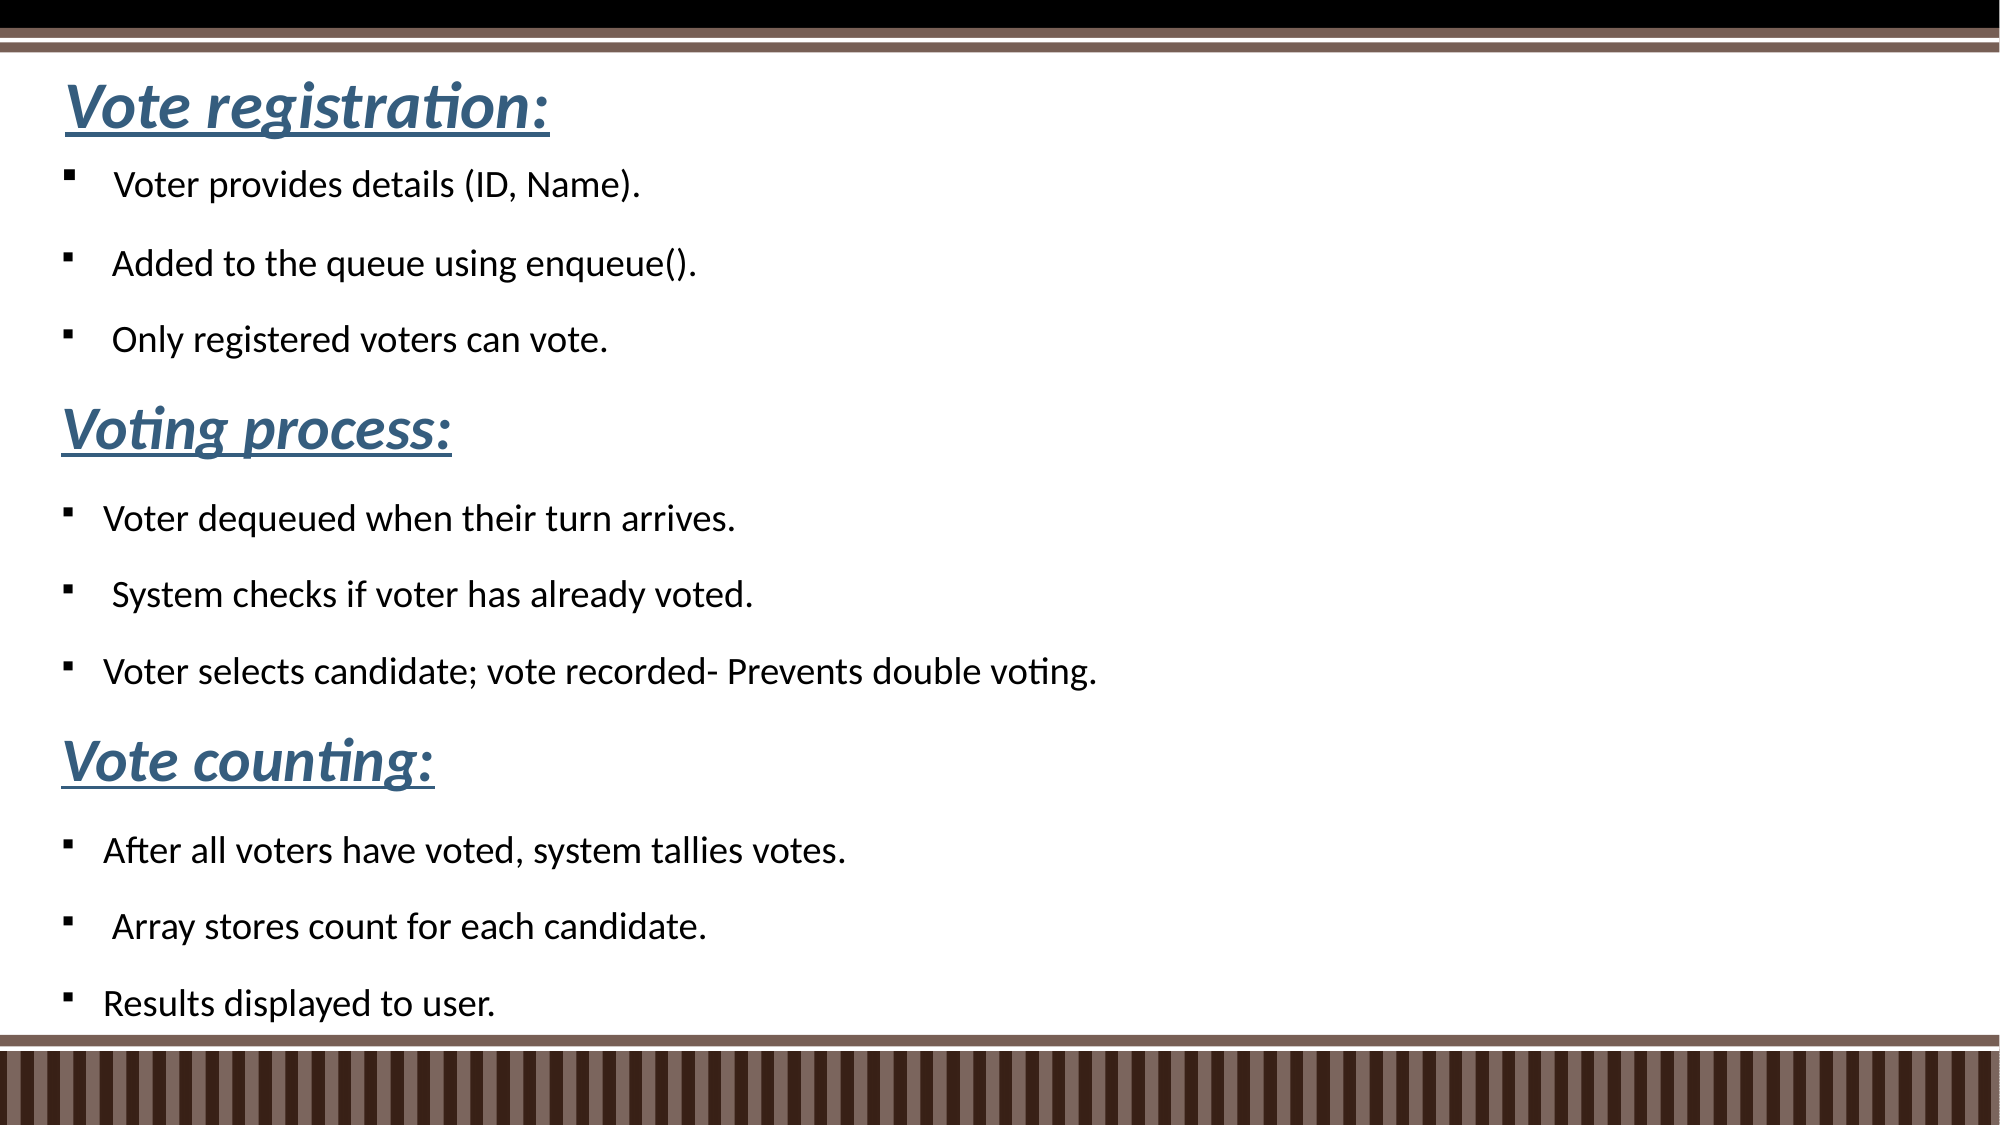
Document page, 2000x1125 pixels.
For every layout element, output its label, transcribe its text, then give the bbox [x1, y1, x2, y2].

title Vote registration: [49, 50, 1550, 150]
list Voter provides details (ID, Name). Added to the queue using enqueue(). Only registered voters can vote. Voting process: Voter dequeued when their turn arrives. System checks if voter has already voted. Voter selects candidate; vote recorded- Prevents double voting. Vote counting: After all voters have voted, system tallies votes. Array stores count for each candidate. Results displayed to user. [46, 149, 1547, 1038]
